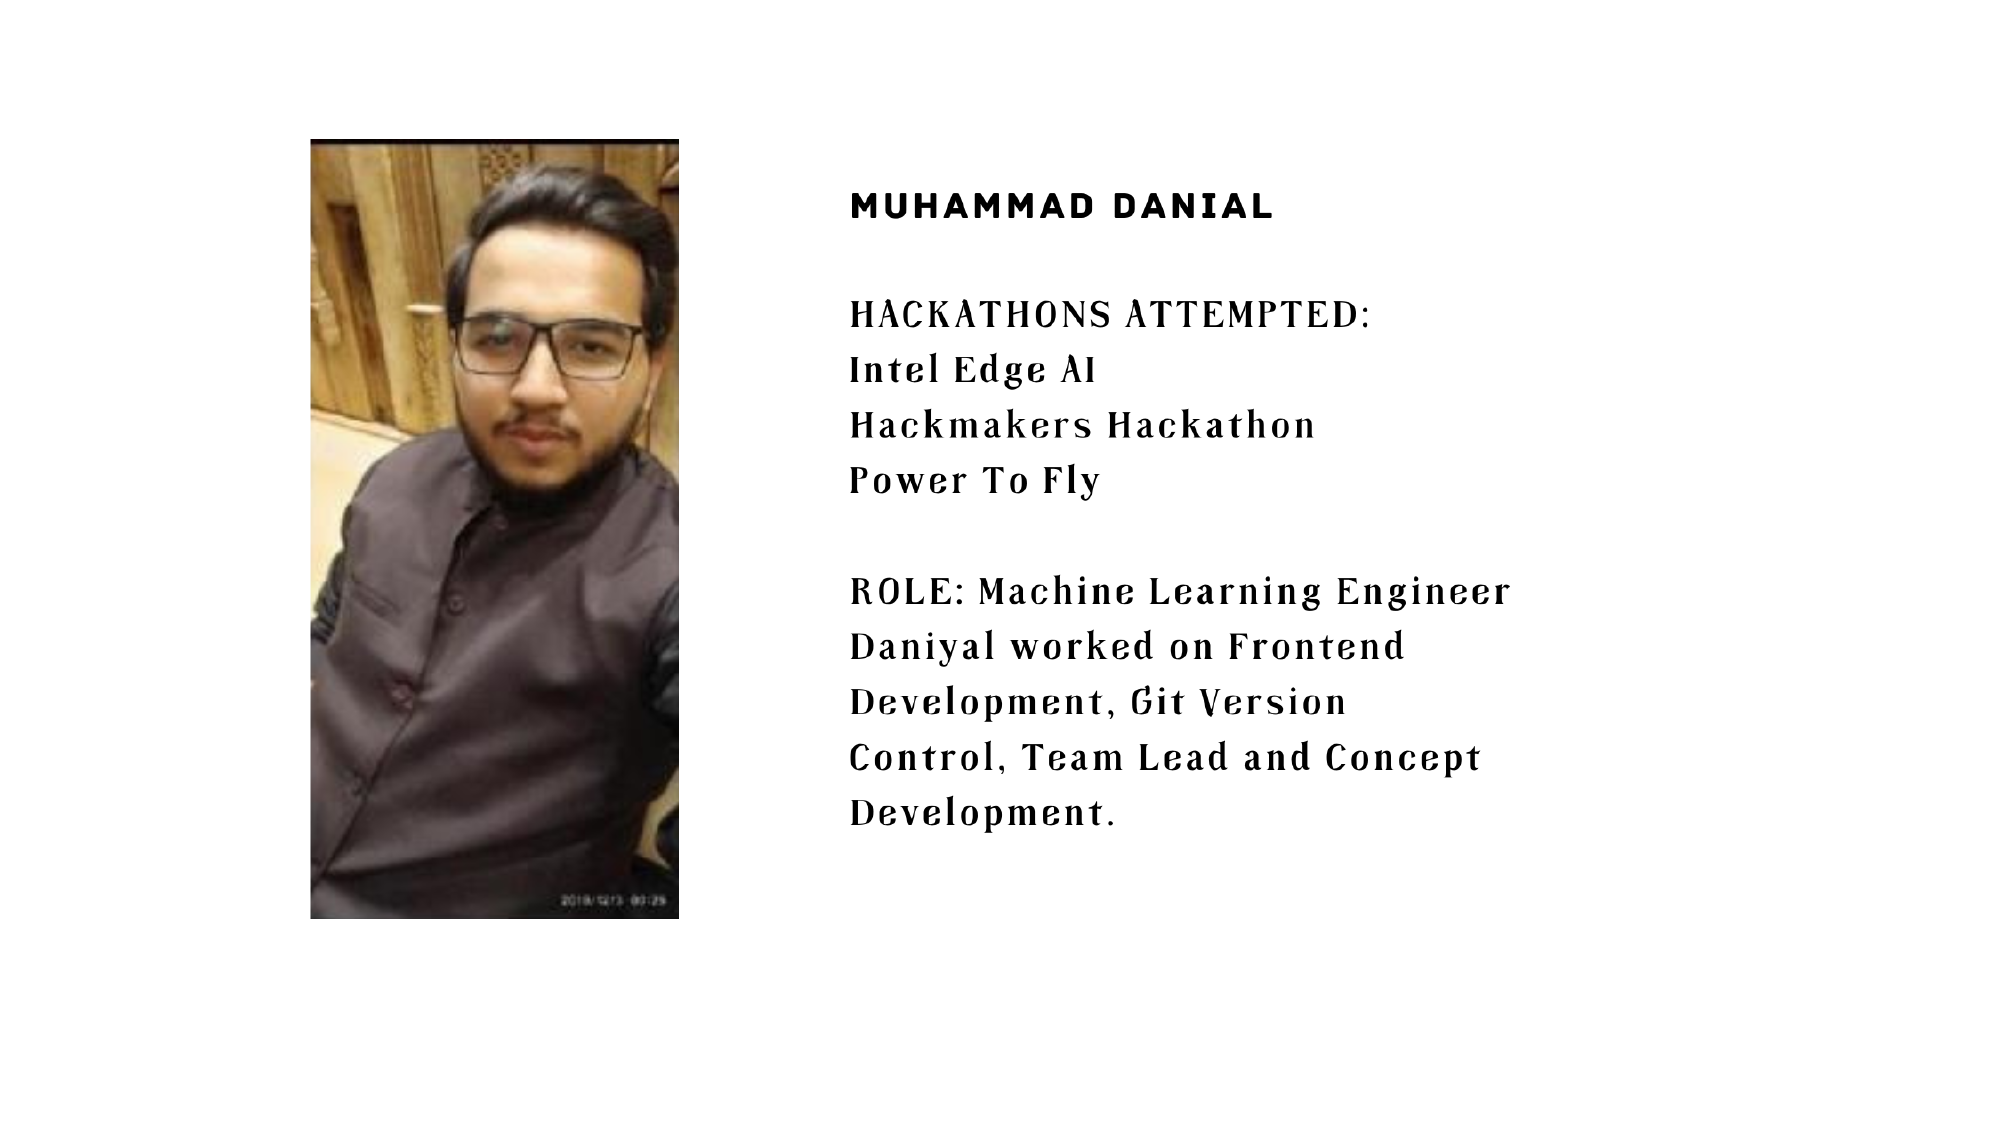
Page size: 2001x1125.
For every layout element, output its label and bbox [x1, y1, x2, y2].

picture [68, 47, 1777, 967]
